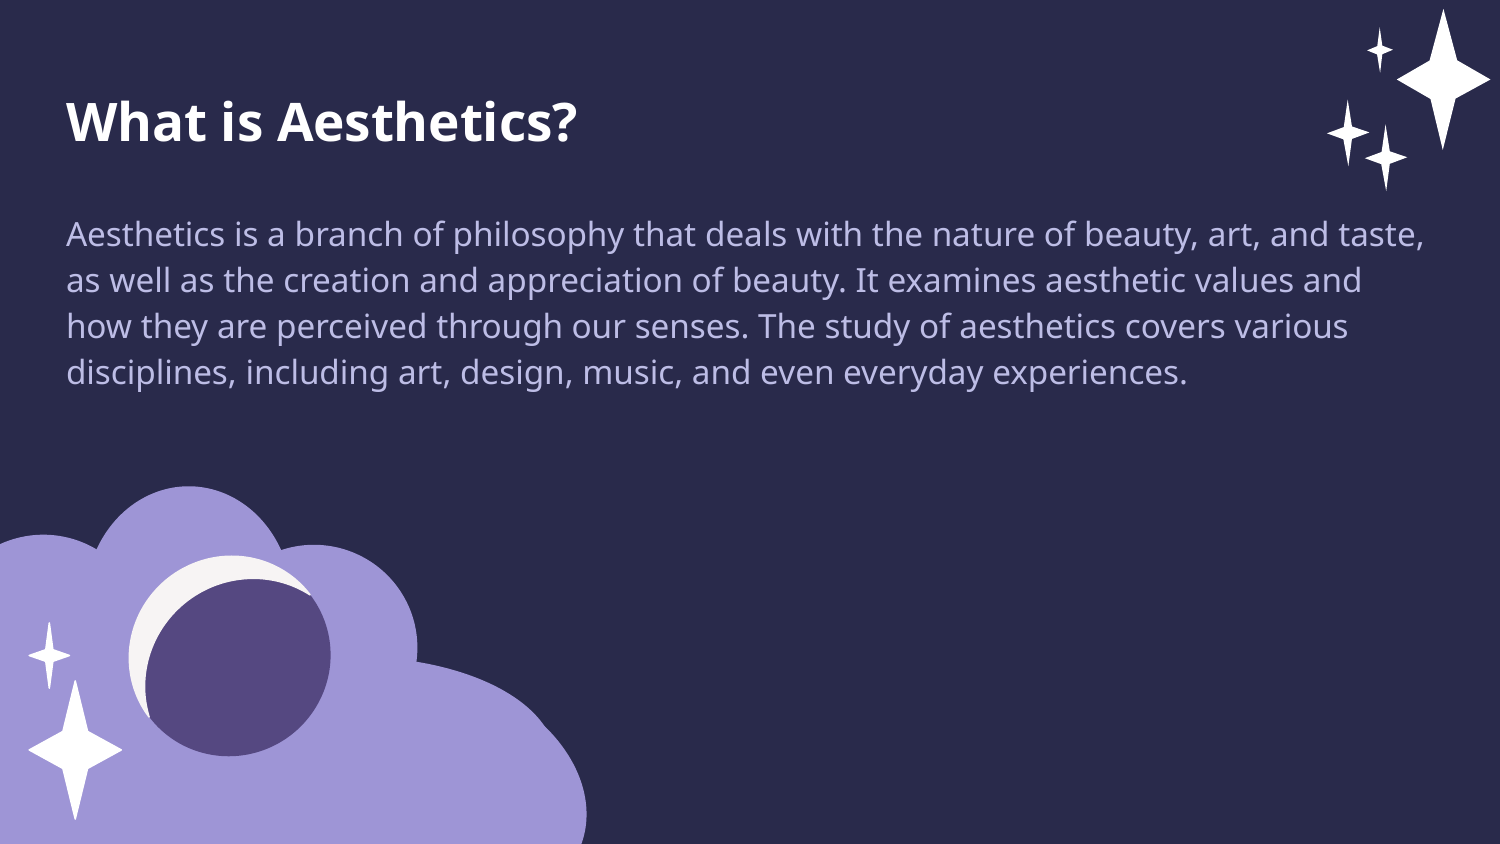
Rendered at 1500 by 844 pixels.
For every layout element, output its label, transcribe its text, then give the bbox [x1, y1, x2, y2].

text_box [0, 486, 621, 844]
text_box Aesthetics is a branch of philosophy that deals with the nature of beauty, art, and taste, as well as the creation and appreciation of beauty. It examines aesthetic values and how they are perceived through our senses. The study of aesthetics covers various disciplines, including art, design, music, and even everyday experiences. [51, 192, 1449, 465]
text_box What is Aesthetics? [51, 72, 1321, 167]
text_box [1326, 8, 1491, 192]
